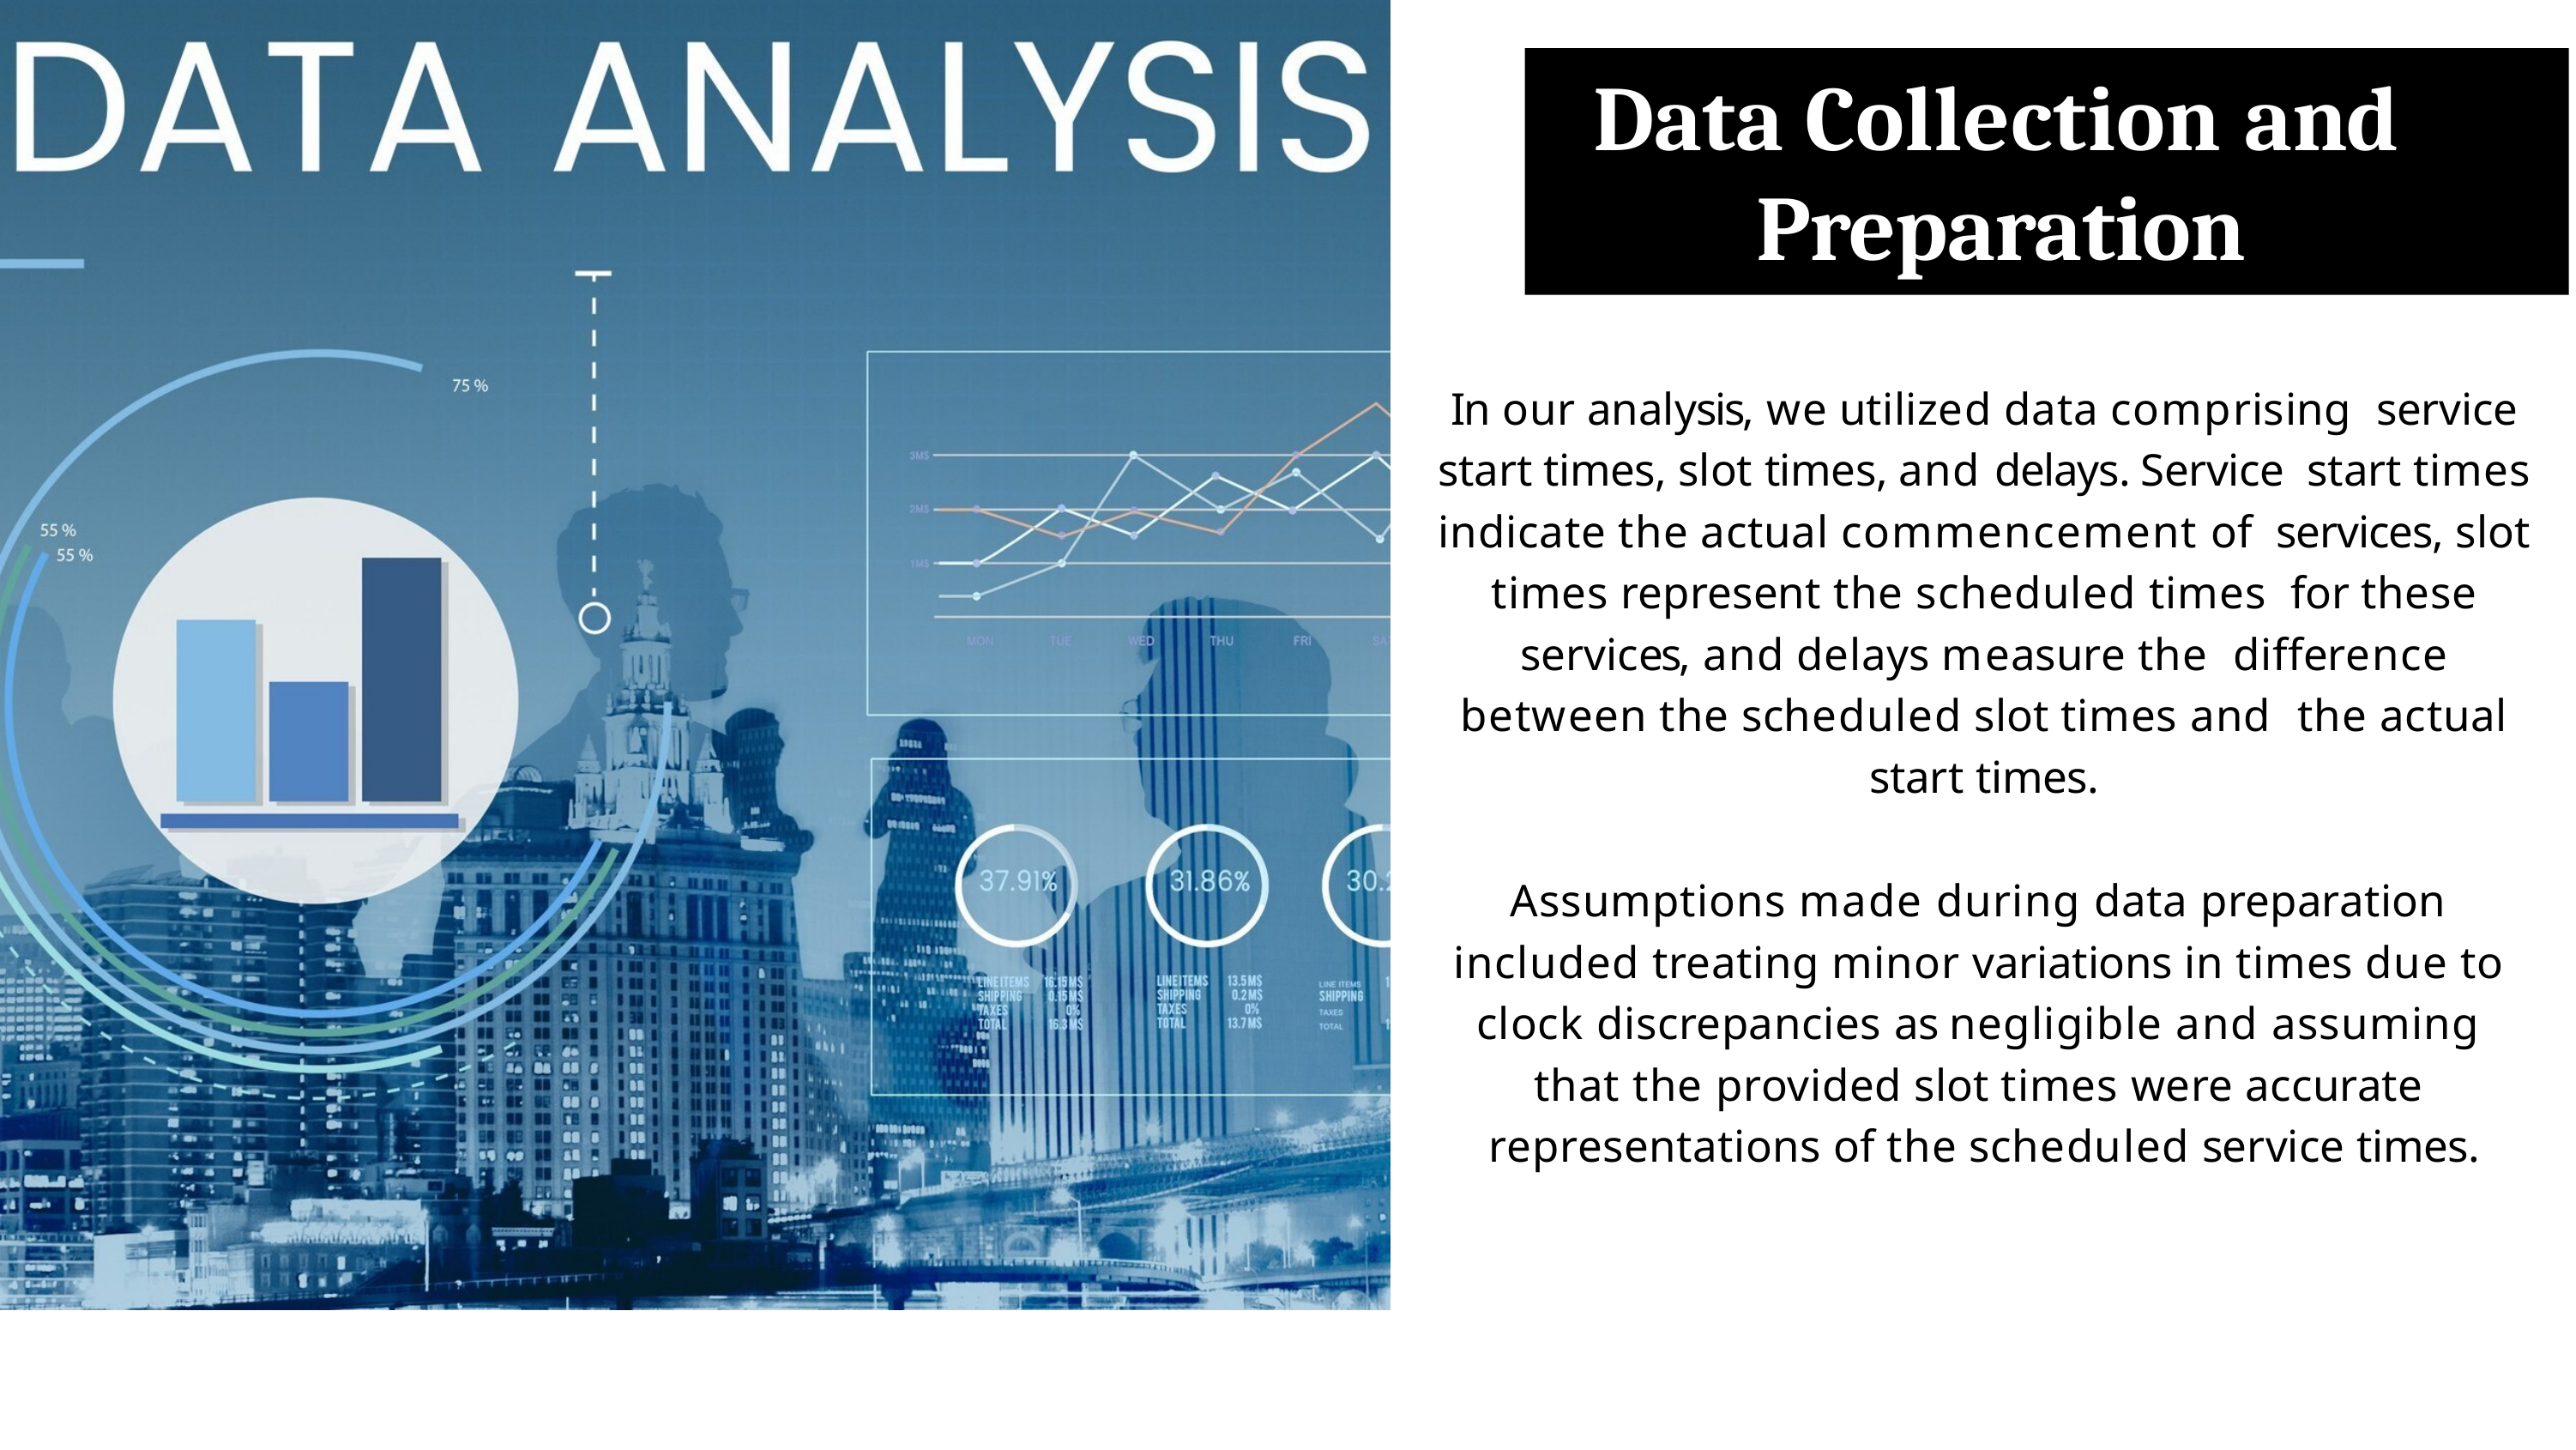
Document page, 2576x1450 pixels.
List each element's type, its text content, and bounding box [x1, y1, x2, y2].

text_box In our analysis, we utilized data comprising service start times, slot times, and delays. Service start times indicate the actual commencement of services, slot times represent the scheduled times for these services, and delays measure the difference between the scheduled slot times and the actual start times. Assumptions made during data preparation included treating minor variations in times due to clock discrepancies as negligible and assuming that the provided slot times were accurate representations of the scheduled service times. [1429, 370, 2538, 1171]
picture [0, 0, 1391, 1310]
title Data Collection and Preparation [1592, 54, 2427, 302]
text_box [1524, 48, 2569, 295]
